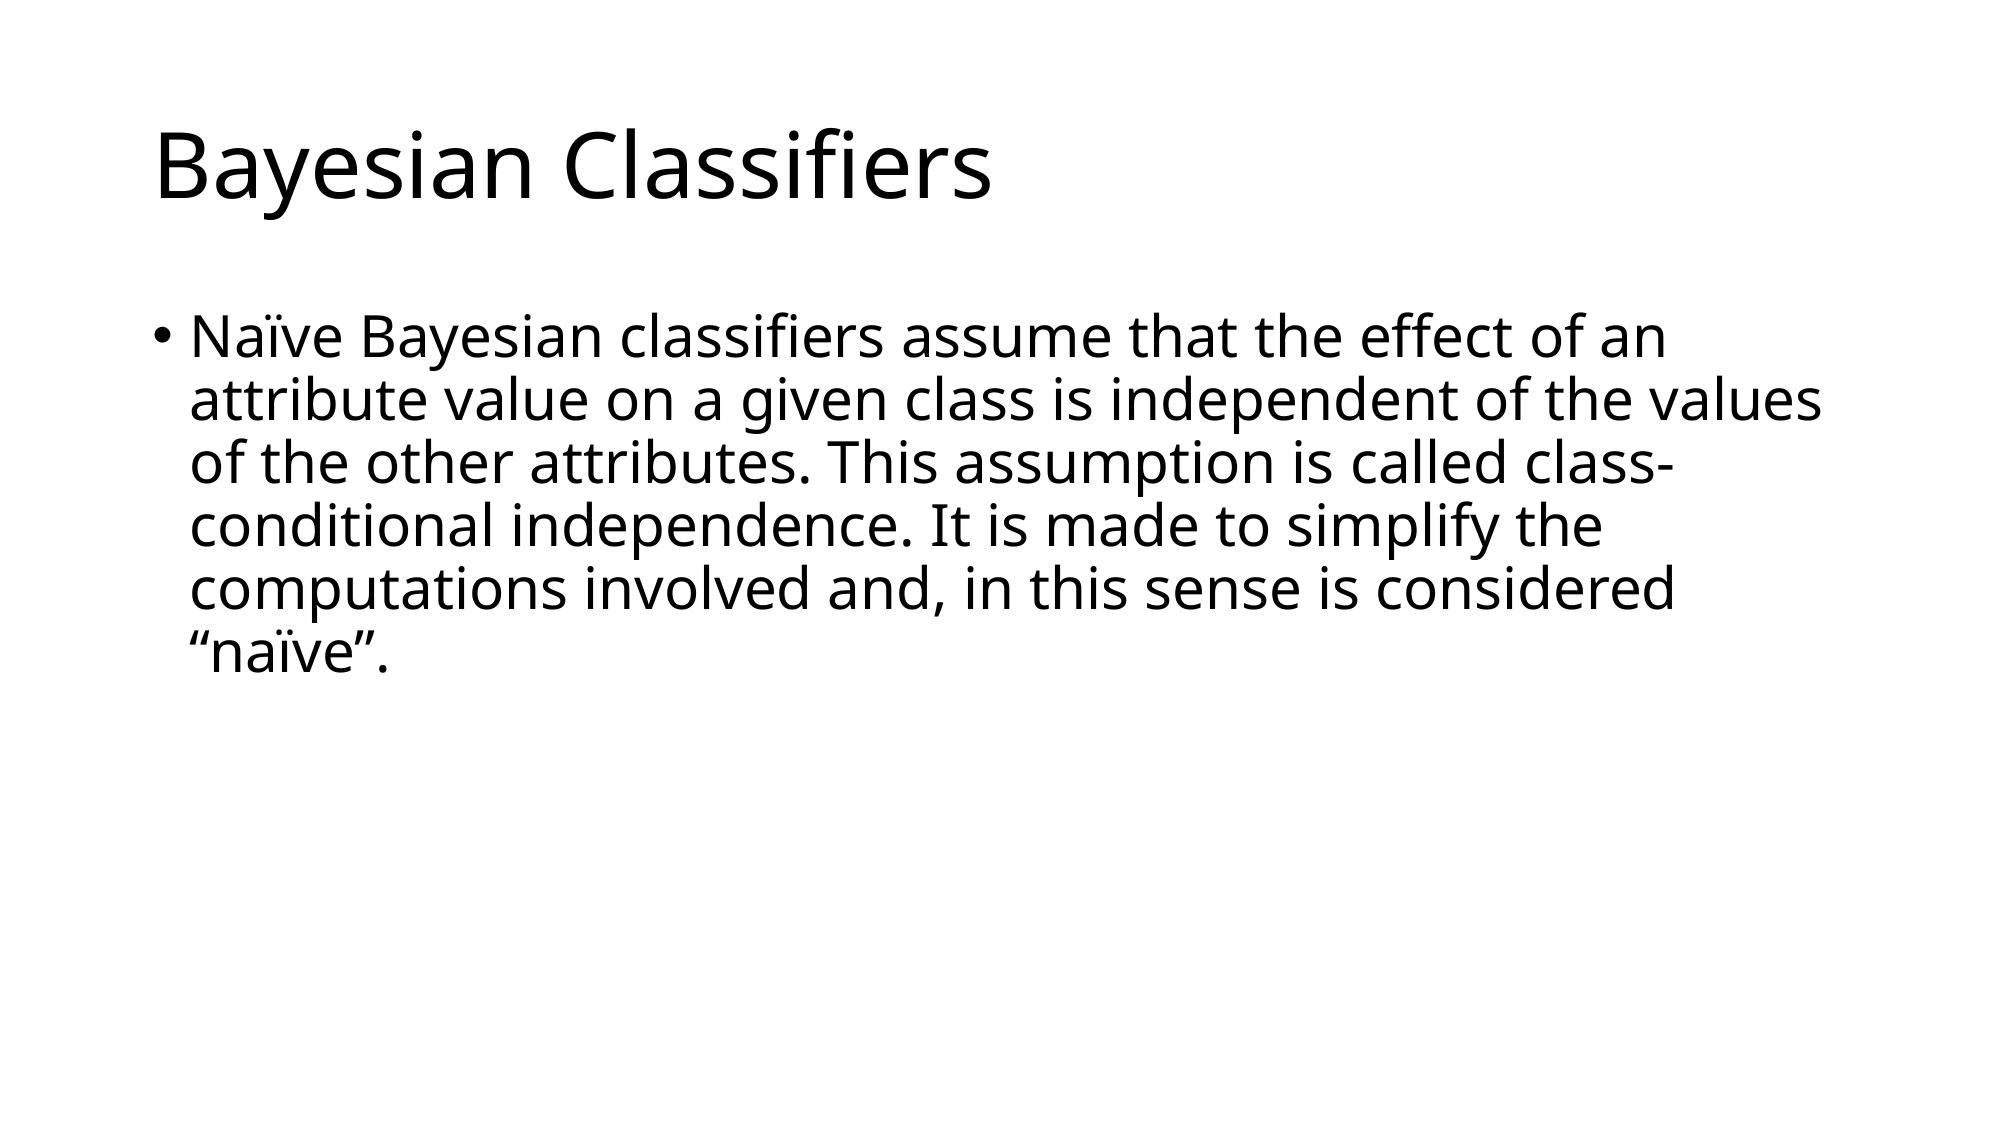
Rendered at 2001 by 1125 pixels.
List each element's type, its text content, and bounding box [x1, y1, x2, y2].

title Bayesian Classifiers [137, 59, 1863, 278]
list Naïve Bayesian classifiers assume that the effect of an attribute value on a given class is independent of the values of the other attributes. This assumption is called class-conditional independence. It is made to simplify the computations involved and, in this sense is considered “naïve”. [137, 299, 1863, 1014]
